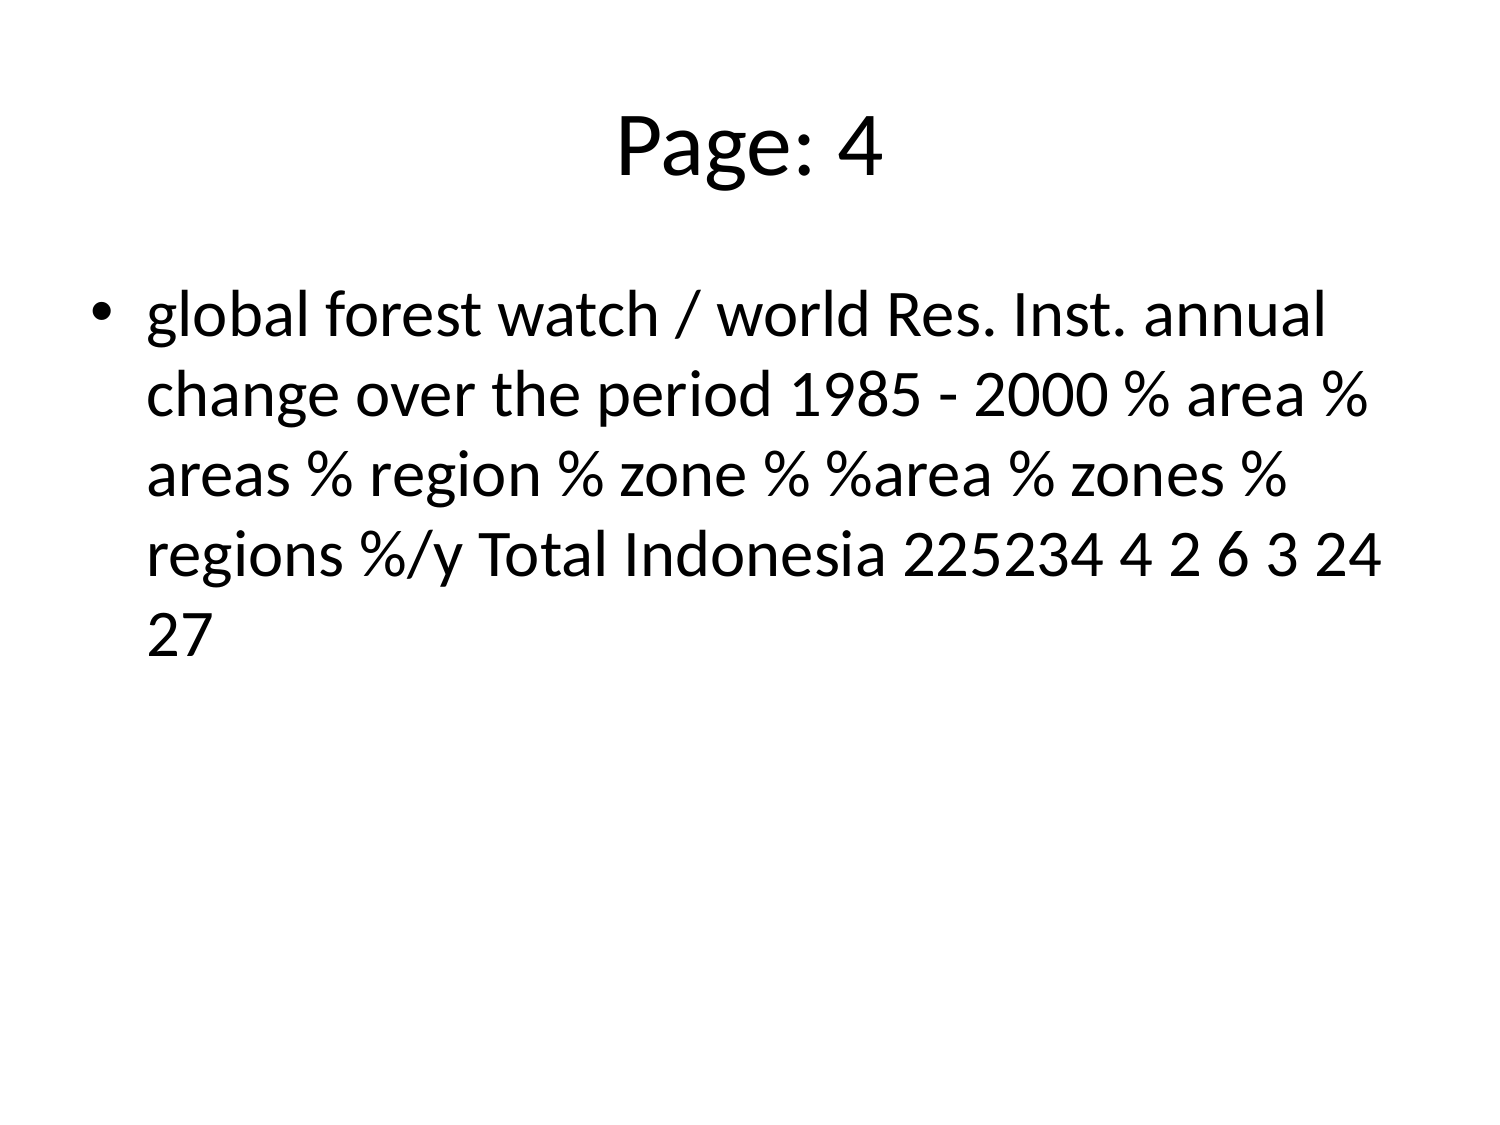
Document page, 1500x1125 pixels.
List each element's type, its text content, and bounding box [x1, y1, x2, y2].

title Page: 4 [75, 45, 1425, 233]
list global forest watch / world Res. Inst. annual change over the period 1985 - 2000 % area % areas % region % zone % %area % zones % regions %/y Total Indonesia 225234 4 2 6 3 24 27 [75, 262, 1425, 1005]
